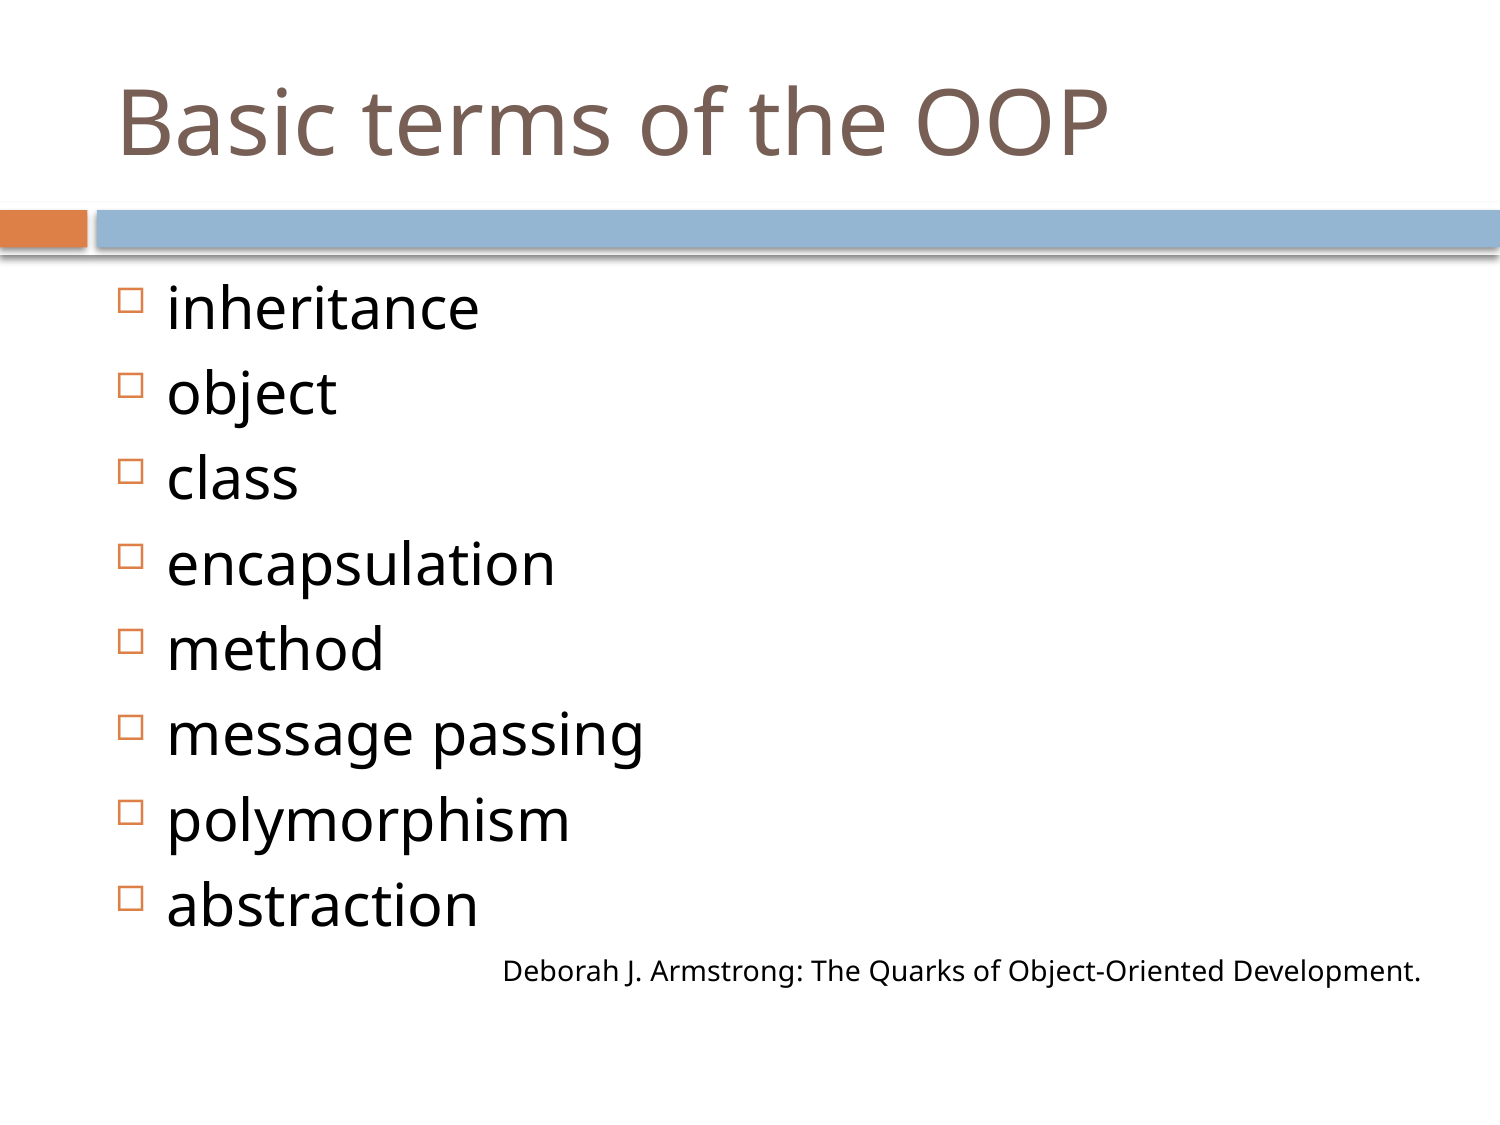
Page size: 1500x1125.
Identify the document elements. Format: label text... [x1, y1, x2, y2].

title Basic terms of the OOP [100, 37, 1438, 200]
list inheritance object class encapsulation method message passing polymorphism abstraction Deborah J. Armstrong: The Quarks of Object-Oriented Development. [100, 262, 1438, 1000]
